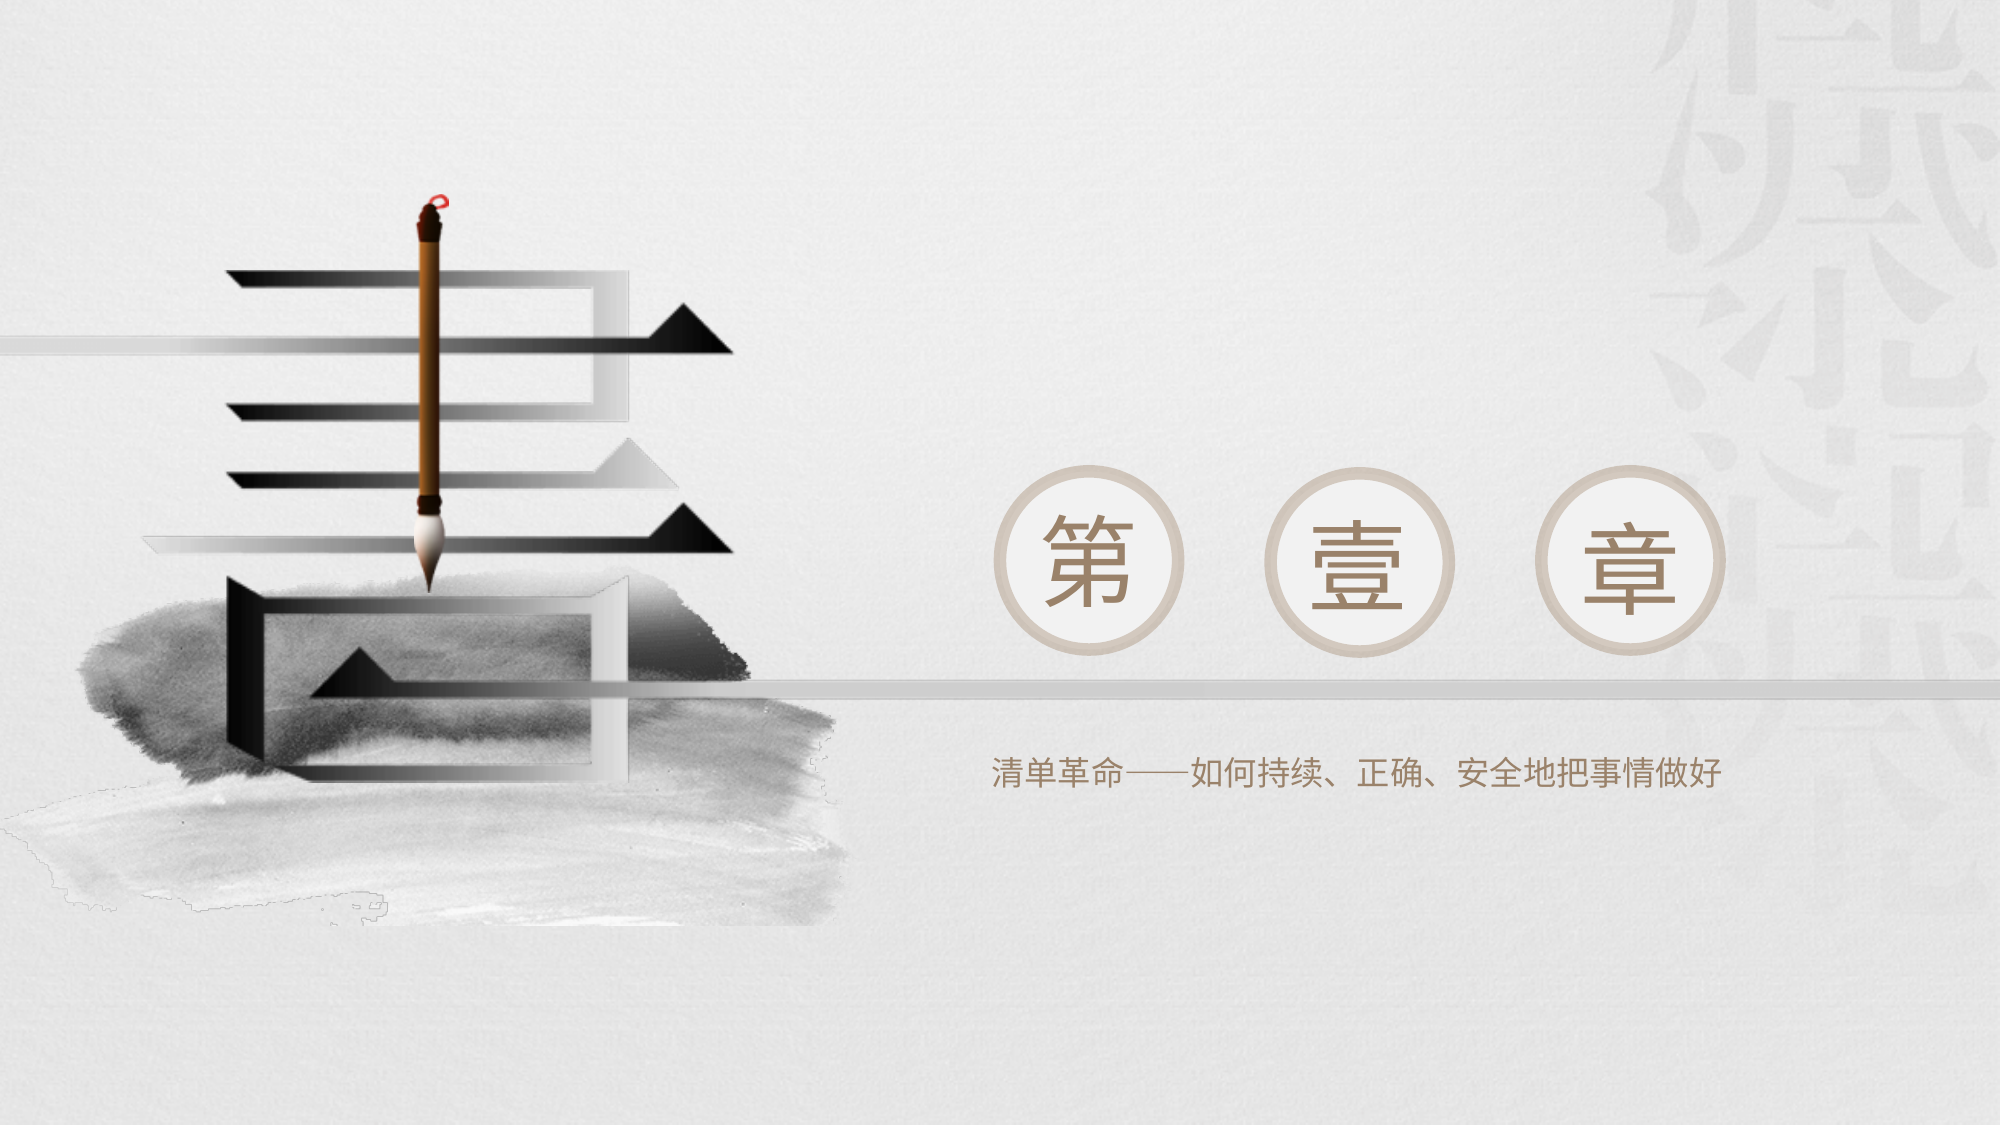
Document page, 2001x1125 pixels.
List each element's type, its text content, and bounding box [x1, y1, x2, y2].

picture [0, 0, 2000, 1125]
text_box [999, 471, 1179, 650]
text_box 清单革命——如何持续、正确、安全地把事情做好 [1050, 783, 1741, 839]
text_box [1541, 471, 1720, 650]
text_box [1270, 473, 1449, 652]
